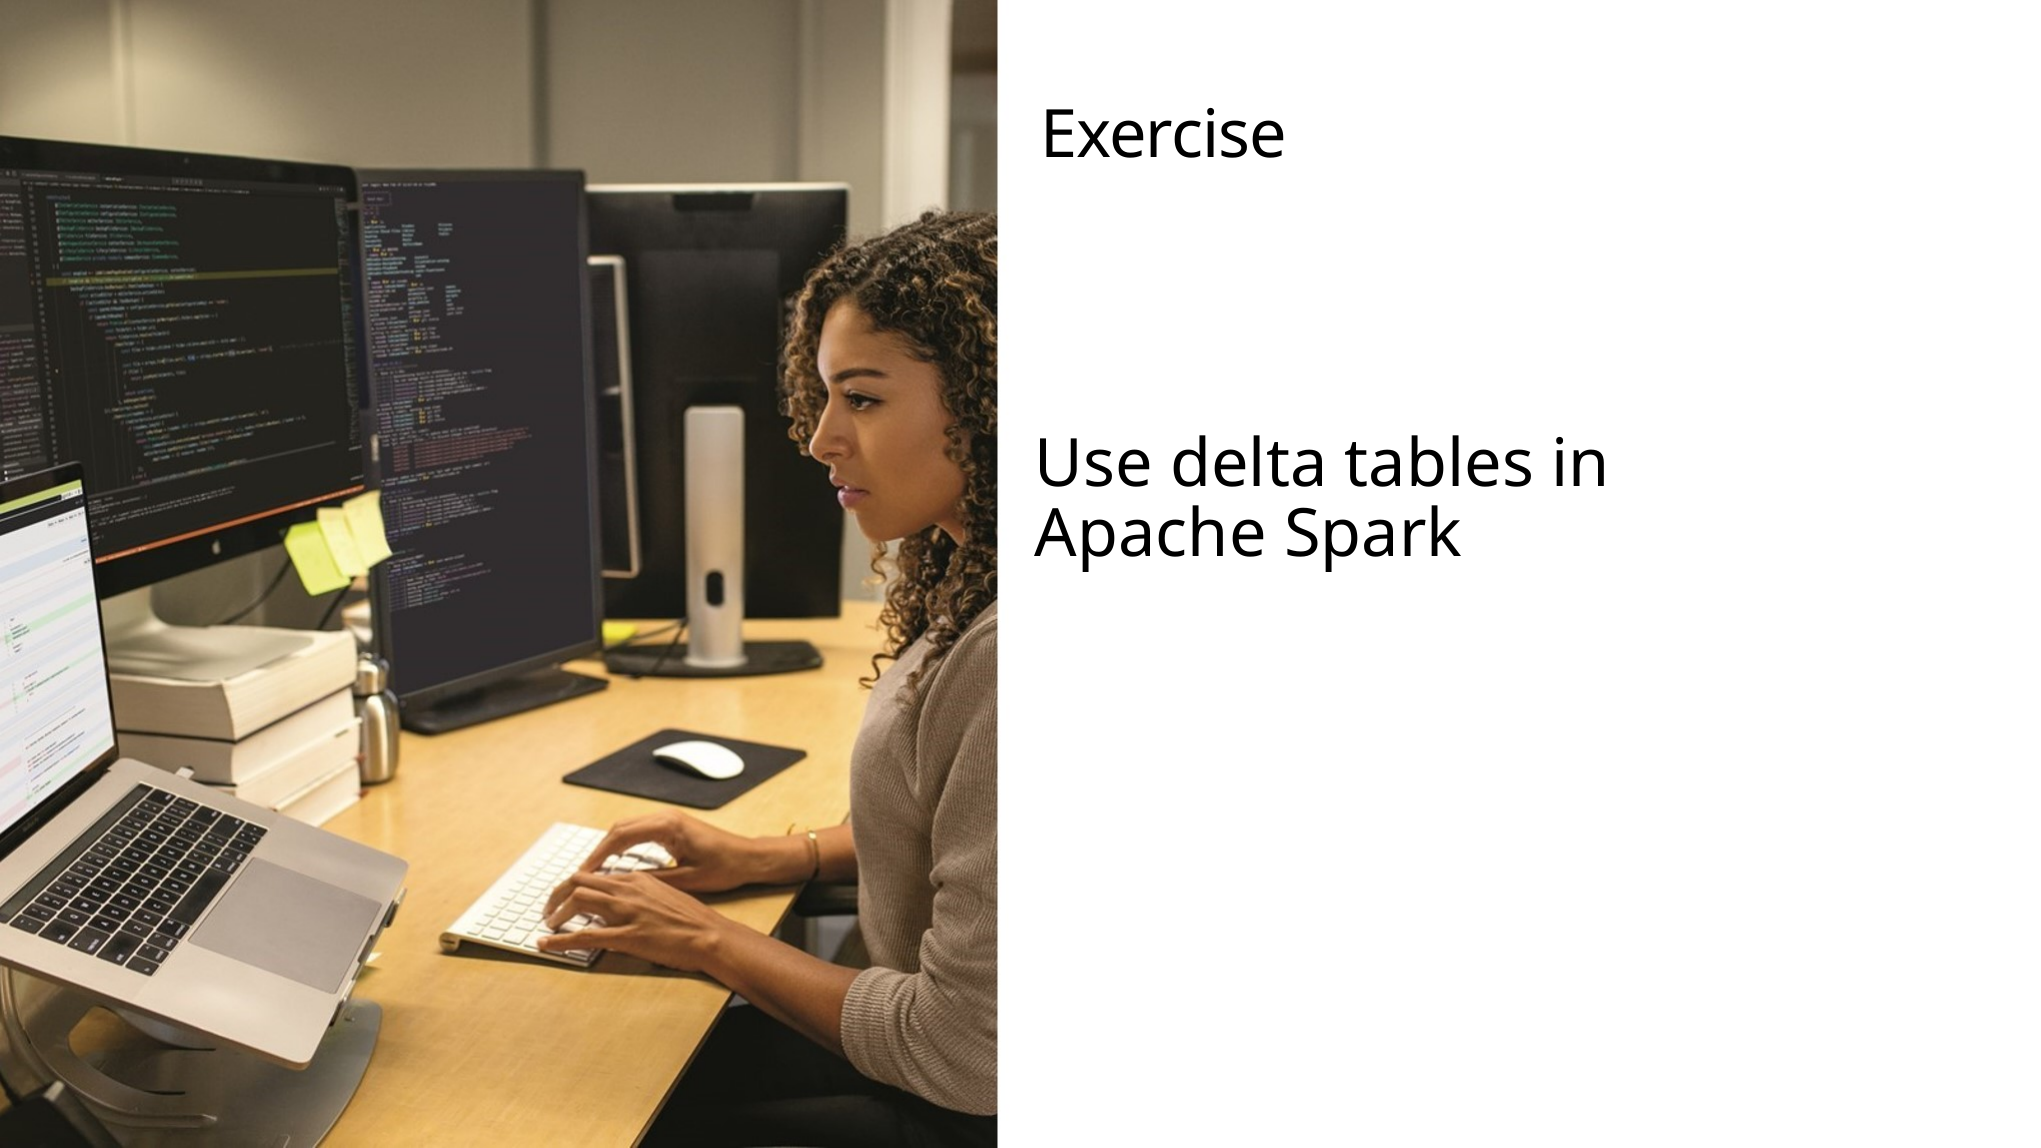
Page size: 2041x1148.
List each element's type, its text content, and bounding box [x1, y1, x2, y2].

picture [0, 0, 2041, 1148]
text_box Use delta tables in Apache Spark [1020, 422, 1749, 578]
title Exercise [1040, 103, 1968, 172]
